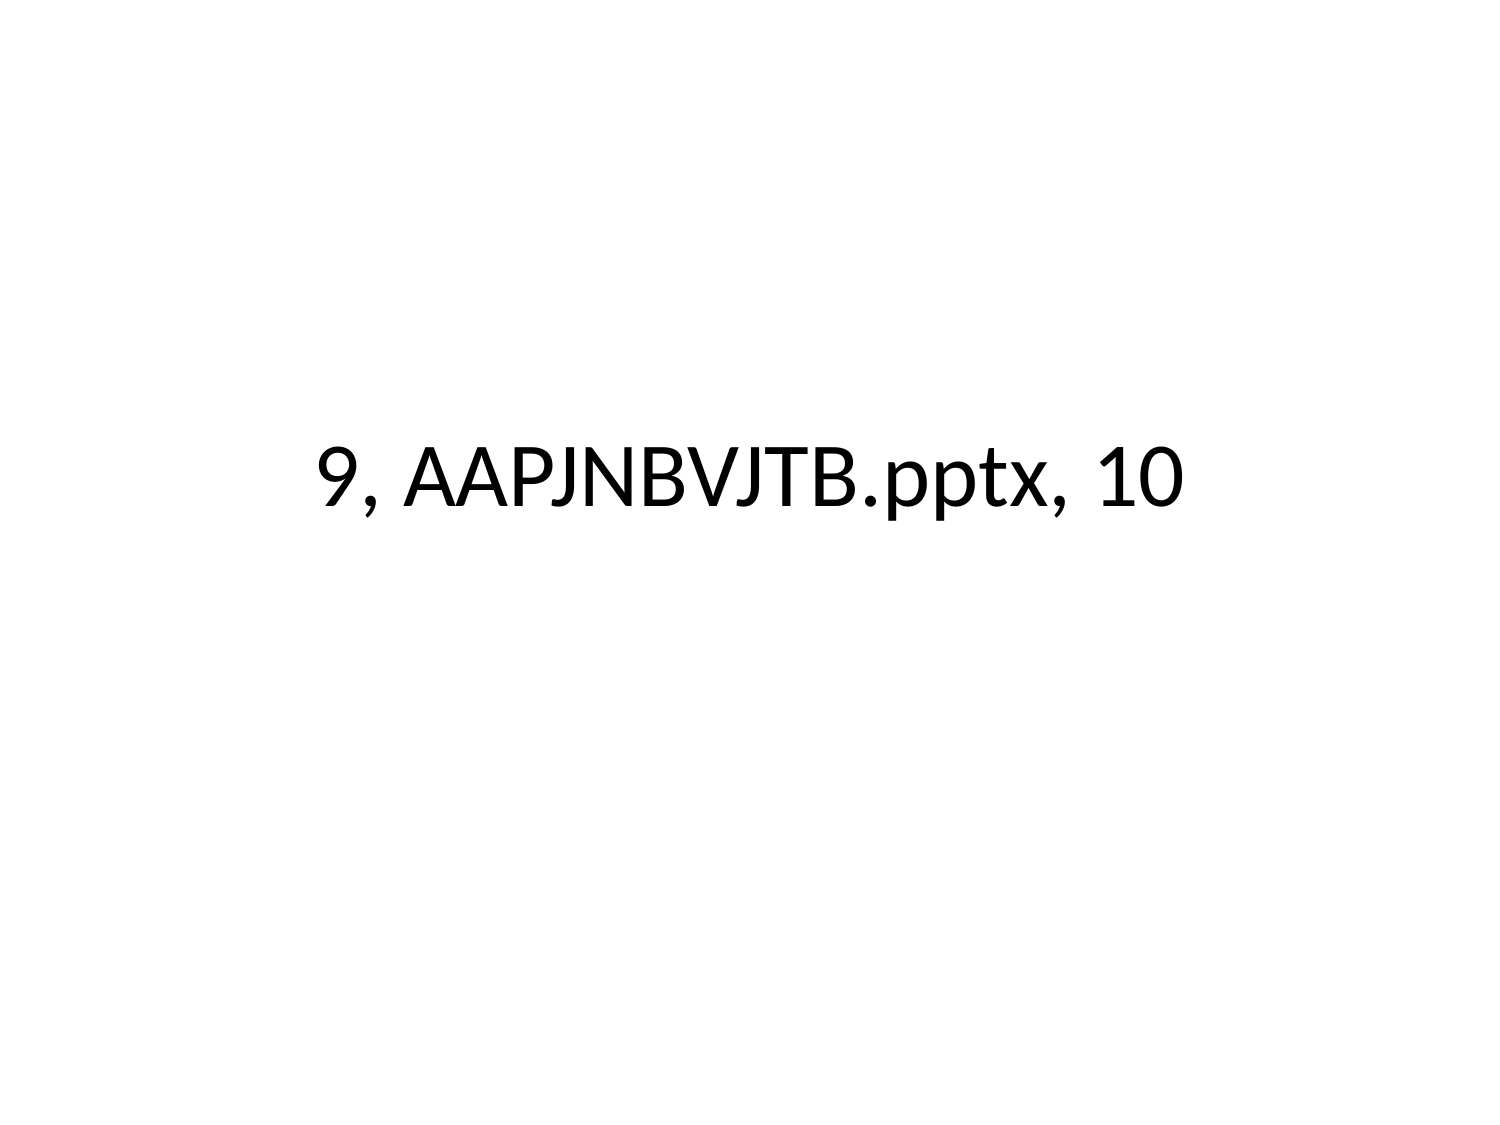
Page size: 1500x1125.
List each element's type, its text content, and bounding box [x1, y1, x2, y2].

title 9, AAPJNBVJTB.pptx, 10 [112, 349, 1388, 591]
